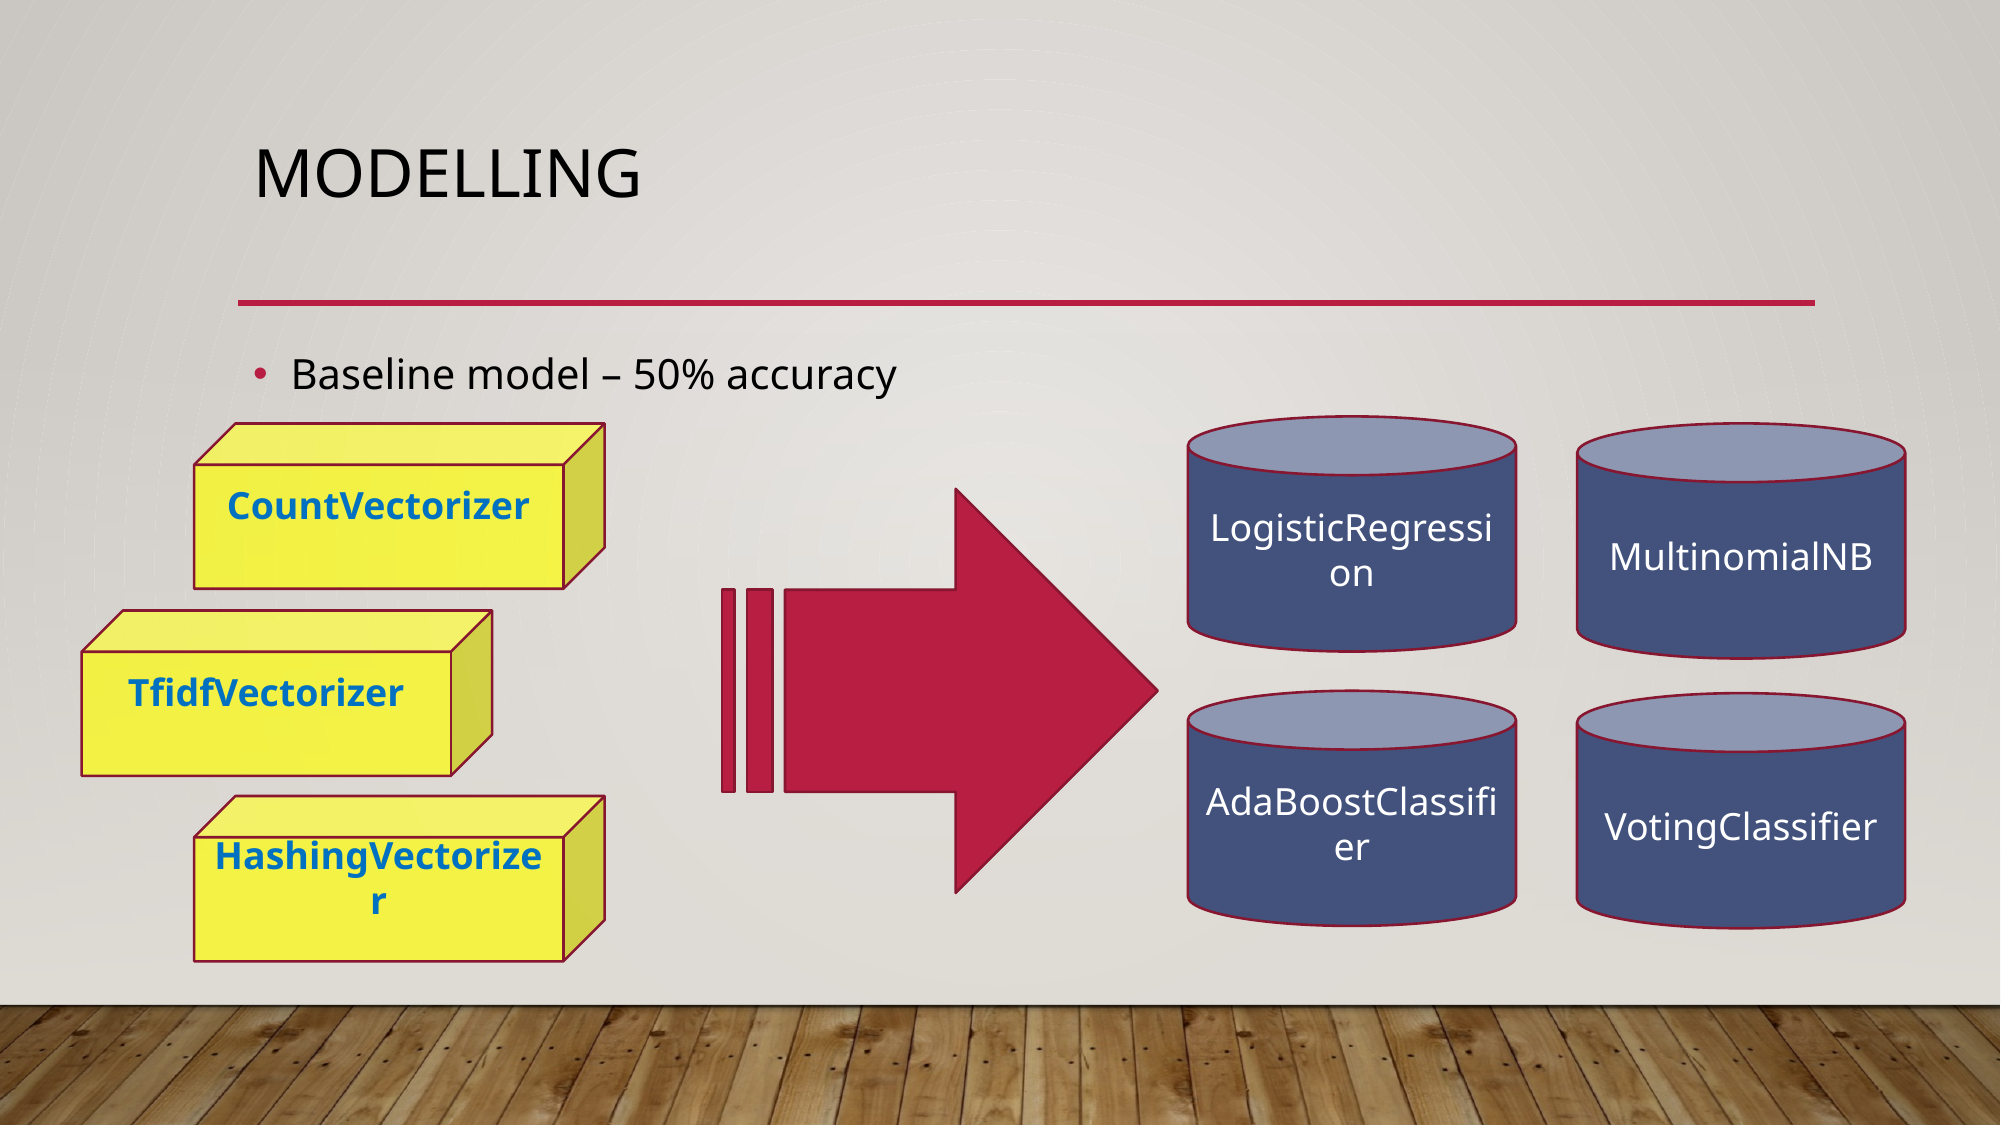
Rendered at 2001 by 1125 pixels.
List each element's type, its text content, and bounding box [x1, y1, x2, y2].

text_box MultinomialNB [1575, 422, 1907, 660]
text_box VotingClassifier [1575, 691, 1907, 930]
text_box AdaBoostClassifier [1186, 689, 1518, 928]
text_box TfidfVectorizer [80, 609, 494, 778]
text_box [746, 588, 774, 793]
text_box HashingVectorizer [192, 794, 606, 963]
text_box LogisticRegression [1186, 415, 1518, 653]
text_box [721, 588, 736, 793]
text_box CountVectorizer [192, 422, 606, 591]
text_box [783, 487, 1159, 895]
title Modelling [238, 131, 1814, 305]
list Baseline model – 50% accuracy [238, 330, 1814, 417]
picture [0, 1005, 2000, 1125]
